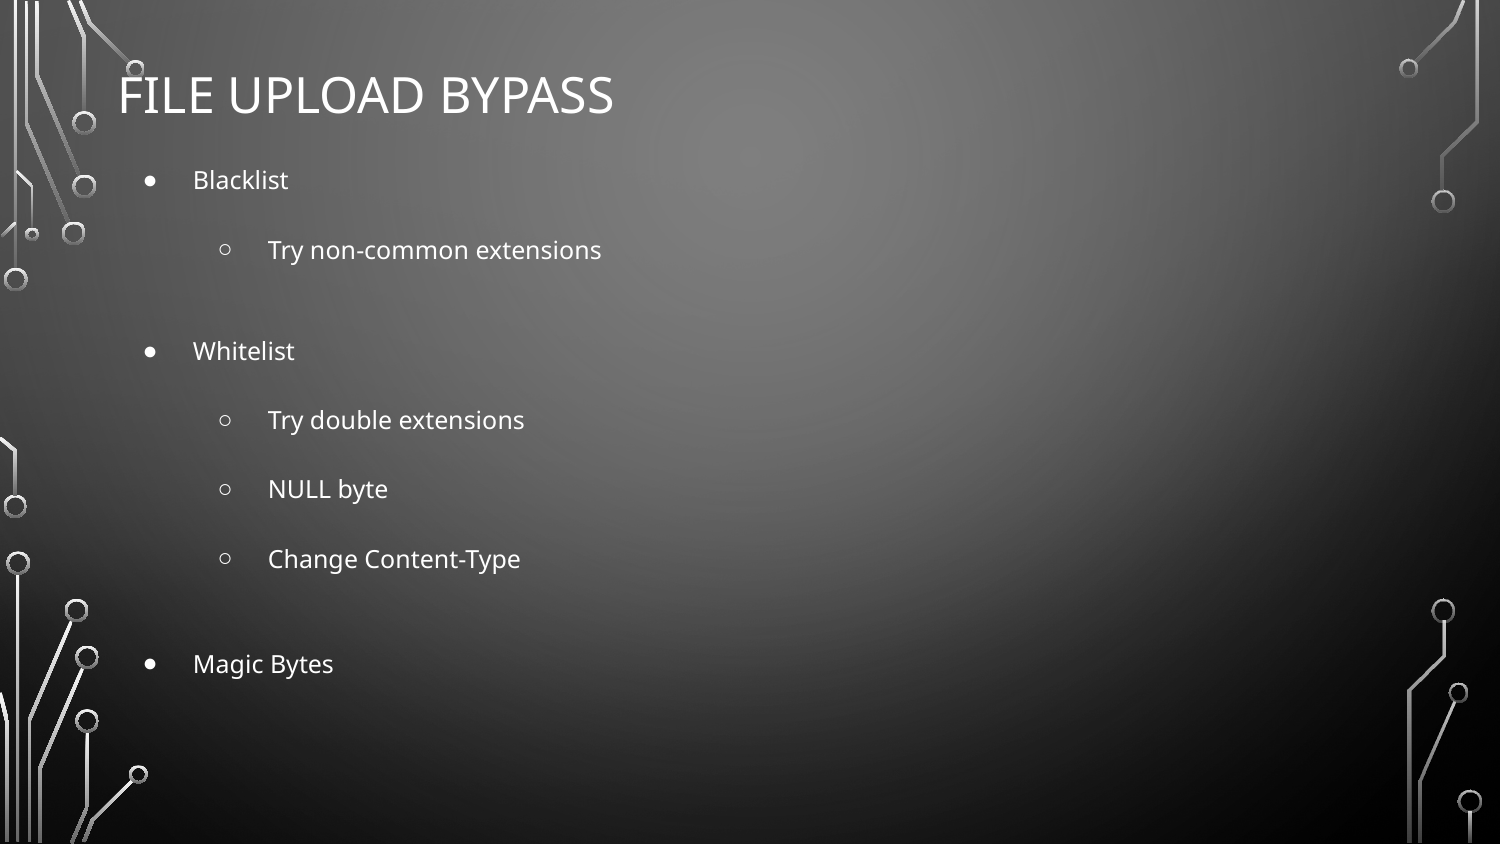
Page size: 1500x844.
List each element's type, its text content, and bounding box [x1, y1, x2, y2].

title File Upload Bypass [102, 55, 1101, 144]
list Blacklist Try non-common extensions Whitelist Try double extensions NULL byte Change Content-Type Magic Bytes [102, 144, 1304, 721]
